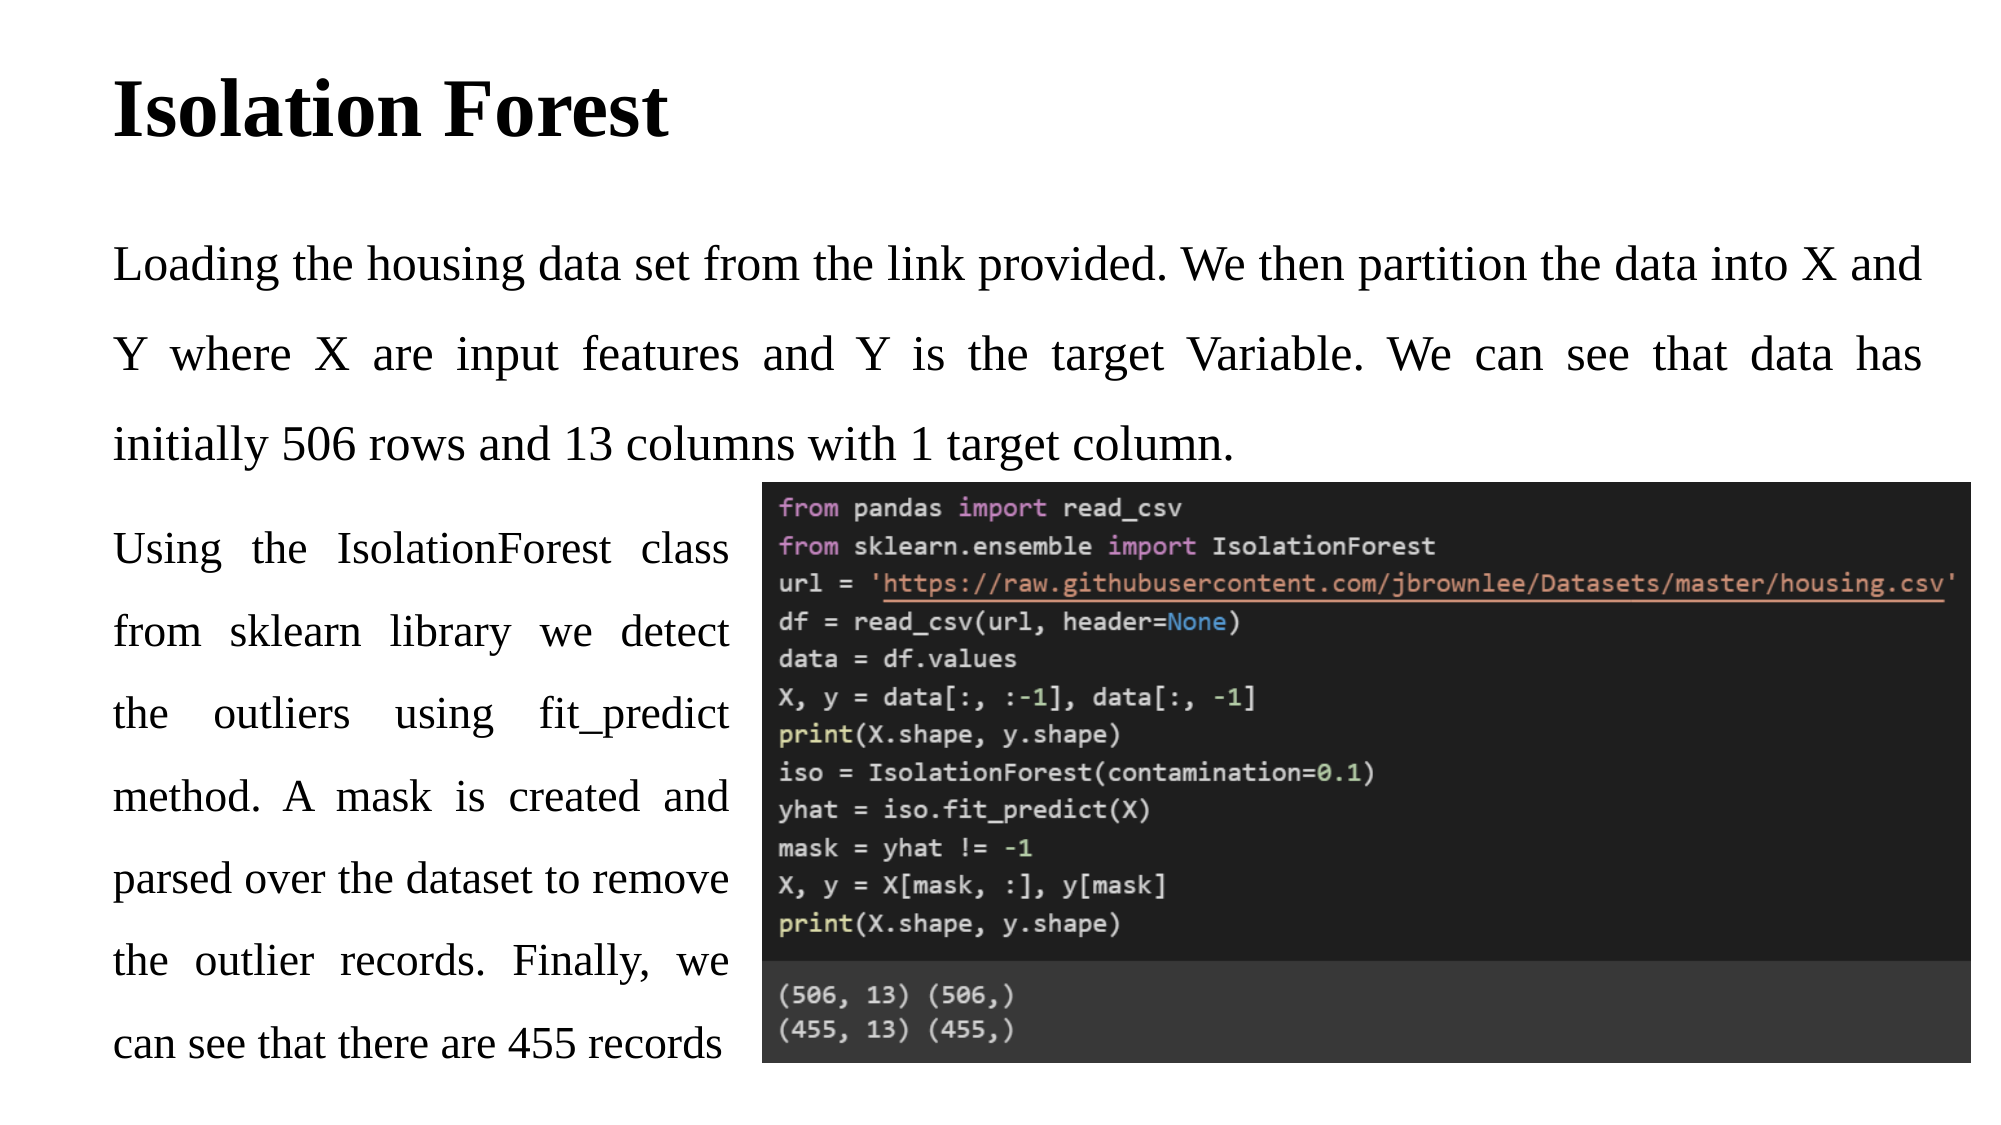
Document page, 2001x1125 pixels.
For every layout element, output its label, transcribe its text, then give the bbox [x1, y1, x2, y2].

title Isolation Forest [97, 0, 1823, 193]
picture [762, 482, 1971, 1063]
text_box Using the IsolationForest class from sklearn library we detect the outliers using fit_predict method. A mask is created and parsed over the dataset to remove the outlier records. Finally, we can see that there are 455 records [97, 482, 746, 1059]
text_box Loading the housing data set from the link provided. We then partition the data into X and Y where X are input features and Y is the target Variable. We can see that data has initially 506 rows and 13 columns with 1 target column. [97, 193, 1940, 483]
